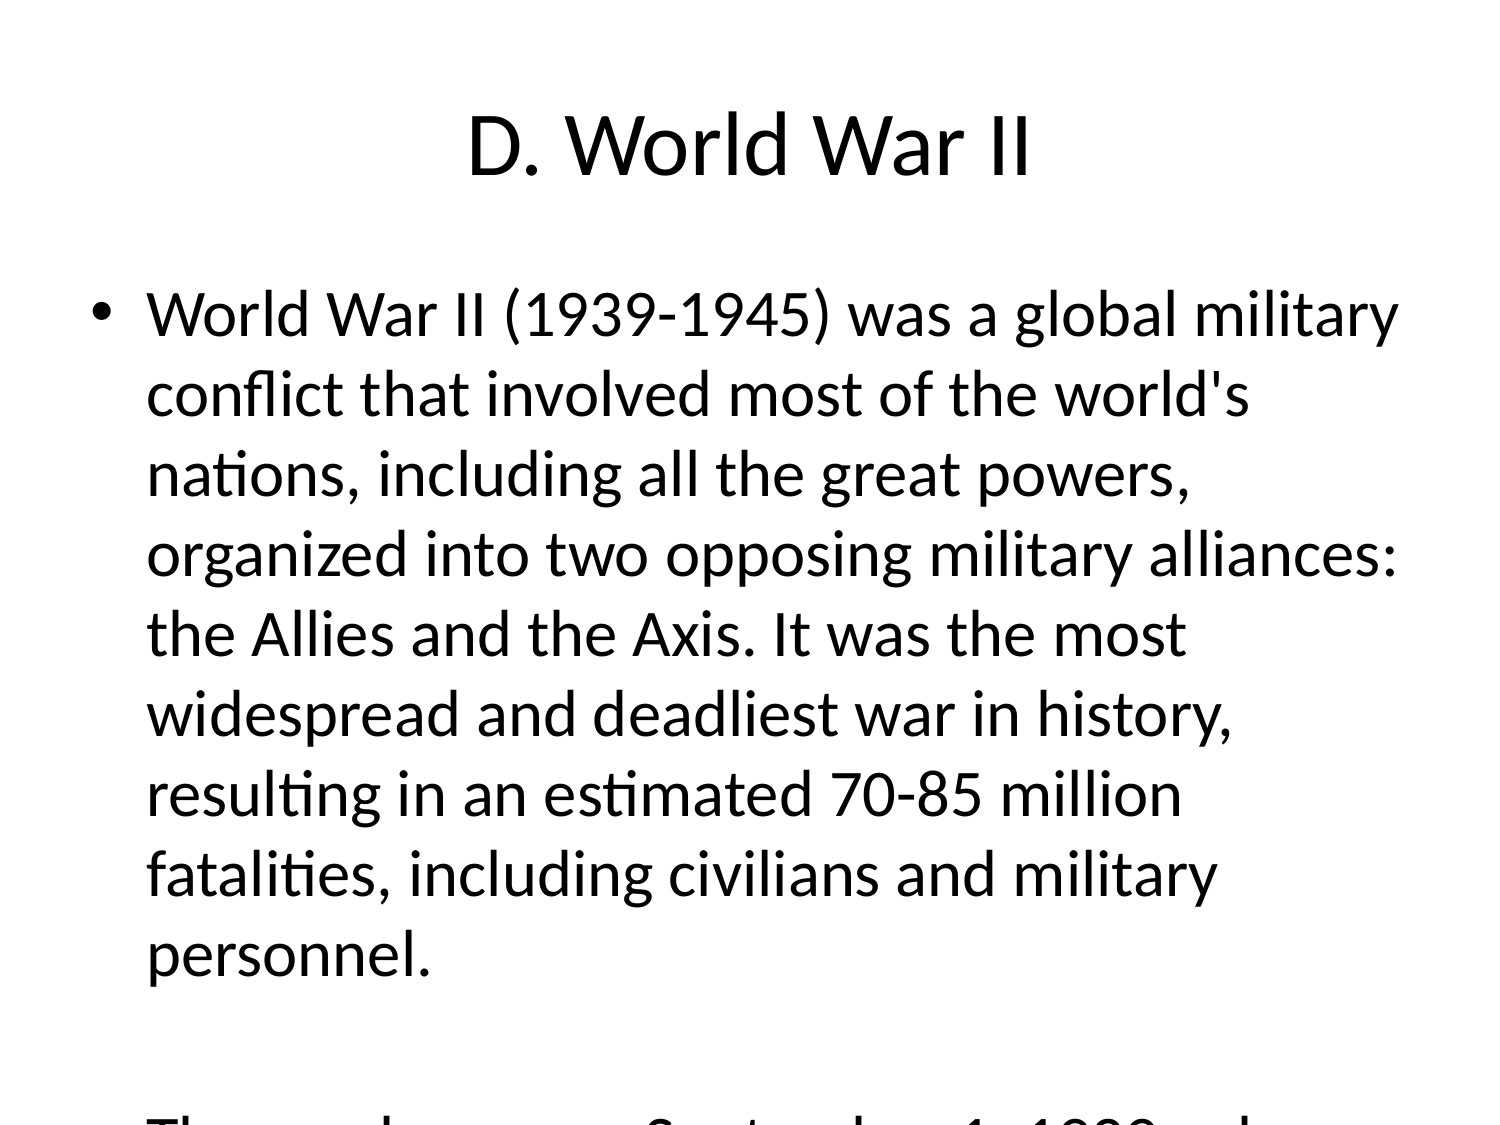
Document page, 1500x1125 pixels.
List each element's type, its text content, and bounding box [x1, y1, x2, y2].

title D. World War II [75, 45, 1425, 233]
list World War II (1939-1945) was a global military conflict that involved most of the world's nations, including all the great powers, organized into two opposing military alliances: the Allies and the Axis. It was the most widespread and deadliest war in history, resulting in an estimated 70-85 million fatalities, including civilians and military personnel. The war began on September 1, 1939, when Germany, led by Adolf Hitler, invaded Poland. This action led Britain and France to declare war on Germany, marking the beginning of the conflict in Europe. The war in Asia began with the Japanese invasion of China in 1937 and expanded after Japan's attack on Pearl Harbor on December 7, 1941, which brought the United States into the war. The Axis powers, led by Germany, Italy, and Japan, sought to expand their territories and establish dominance over the world. The Allies, consisting of countries such as the United States, the Soviet Union, Britain, and China, among others, aimed to defeat the aggressive actions of the Axis powers and restore peace. Key events of World War II include the Battle of Stalingrad, the Battle of Normandy (D-Day), the Holocaust, the bombing of Hiroshima and Nagasaki, and the establishment of the United Nations. The war ended in 1945 with the unconditional surrender of Germany in May and Japan in September after the atomic bombings of Hiroshima and Nagasaki. World War II had far-reaching consequences, including the emergence of the United States and the Soviet Union as superpowers, the beginning of the Cold War, the decolonization of many territories, and the establishment of the Universal Declaration of Human Rights. It also resulted in significant advancements in technology and warfare, such as radar, jet engines, and the creation of the atomic bomb. [75, 262, 1425, 1005]
